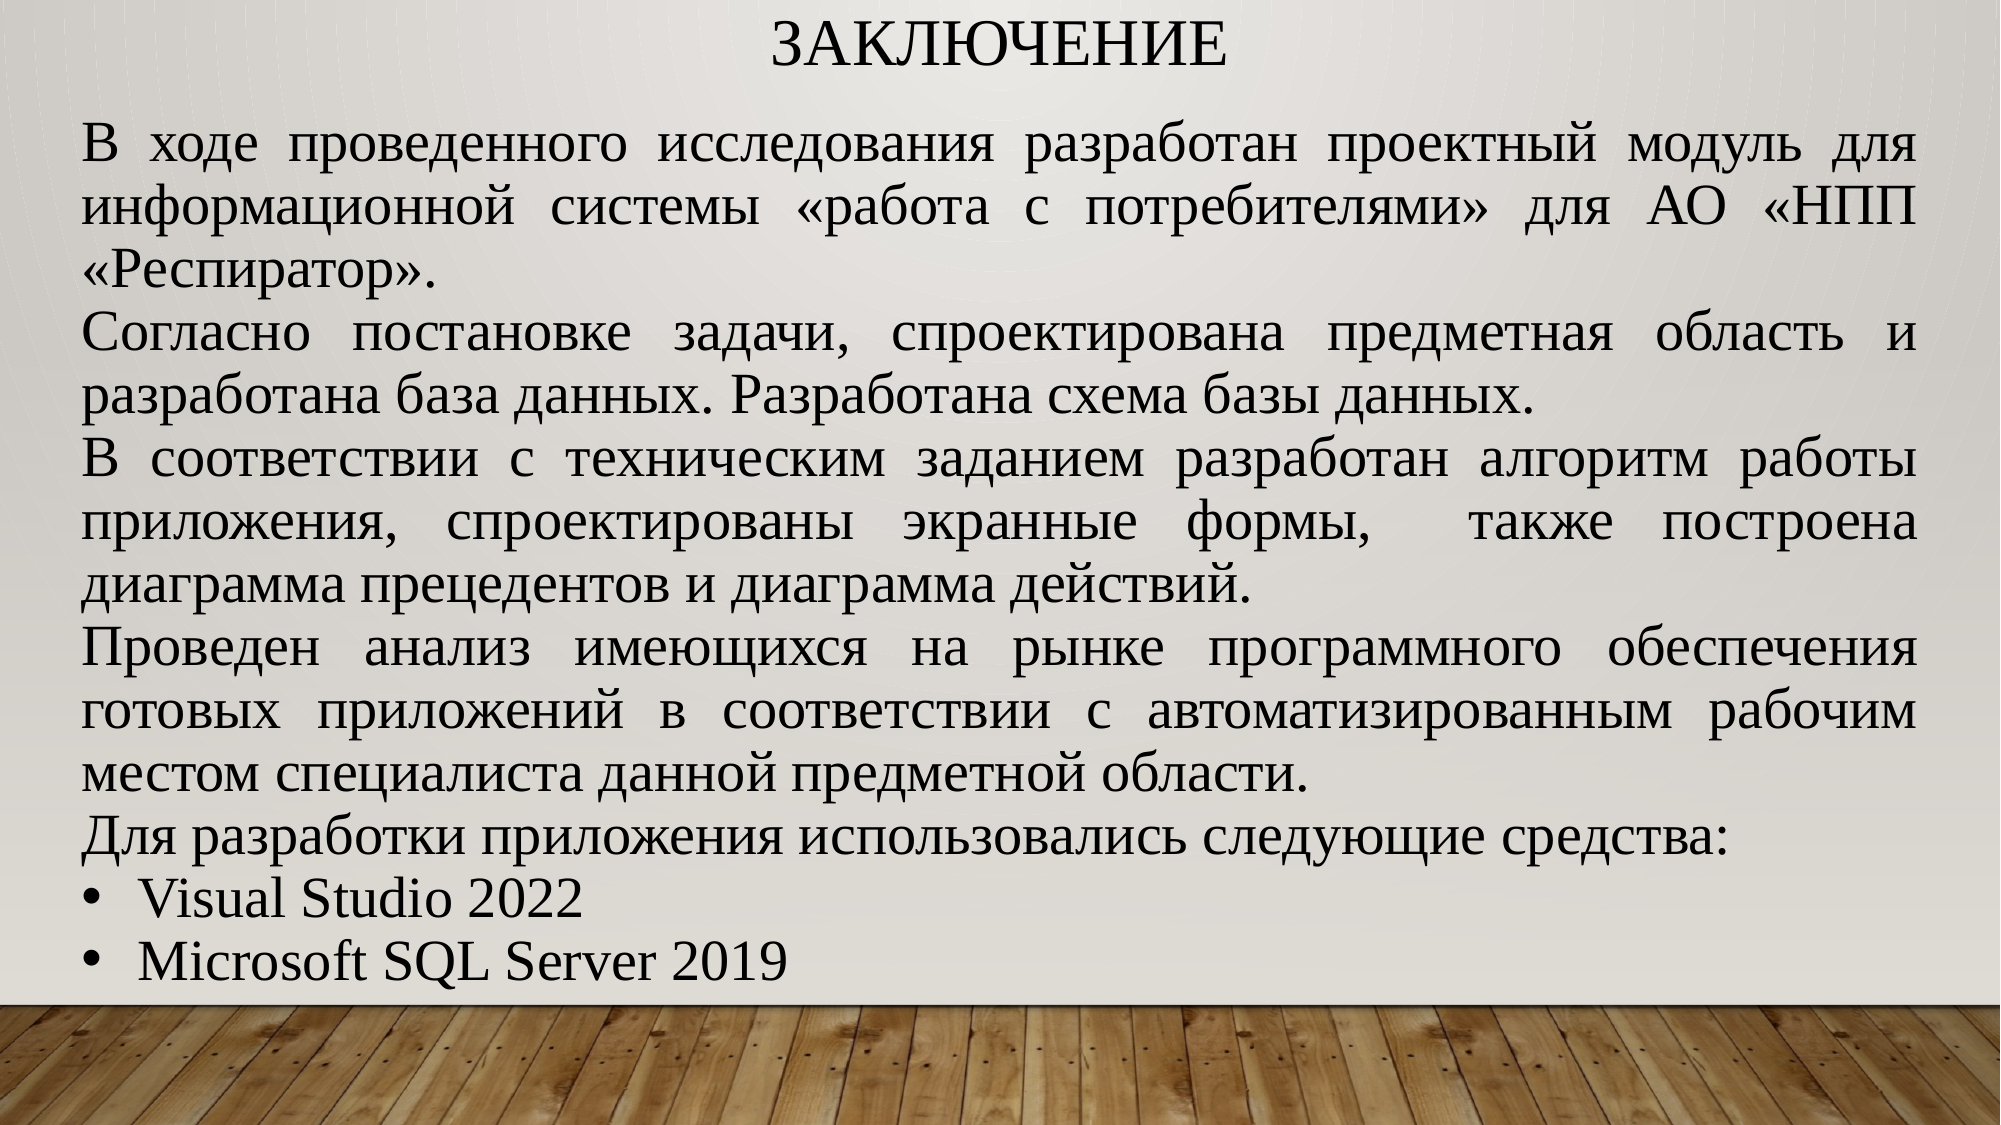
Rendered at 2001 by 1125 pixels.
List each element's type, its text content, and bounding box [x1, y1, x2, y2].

title Заключение [212, 0, 1788, 104]
picture [0, 1005, 2000, 1125]
text_box В ходе проведенного исследования разработан проектный модуль для информационной системы «работа с потребителями» для АО «НПП «Респиратор». Согласно постановке задачи, спроектирована предметная область и разработана база данных. Разработана схема базы данных. В соответствии с техническим заданием разработан алгоритм работы приложения, спроектированы экранные формы, также построена диаграмма прецедентов и диаграмма действий. Проведен анализ имеющихся на рынке программного обеспечения готовых приложений в соответствии с автоматизированным рабочим местом специалиста данной предметной области. Для разработки приложения использовались следующие средства: Visual Studio 2022 Microsoft SQL Server 2019 [66, 104, 1934, 1001]
